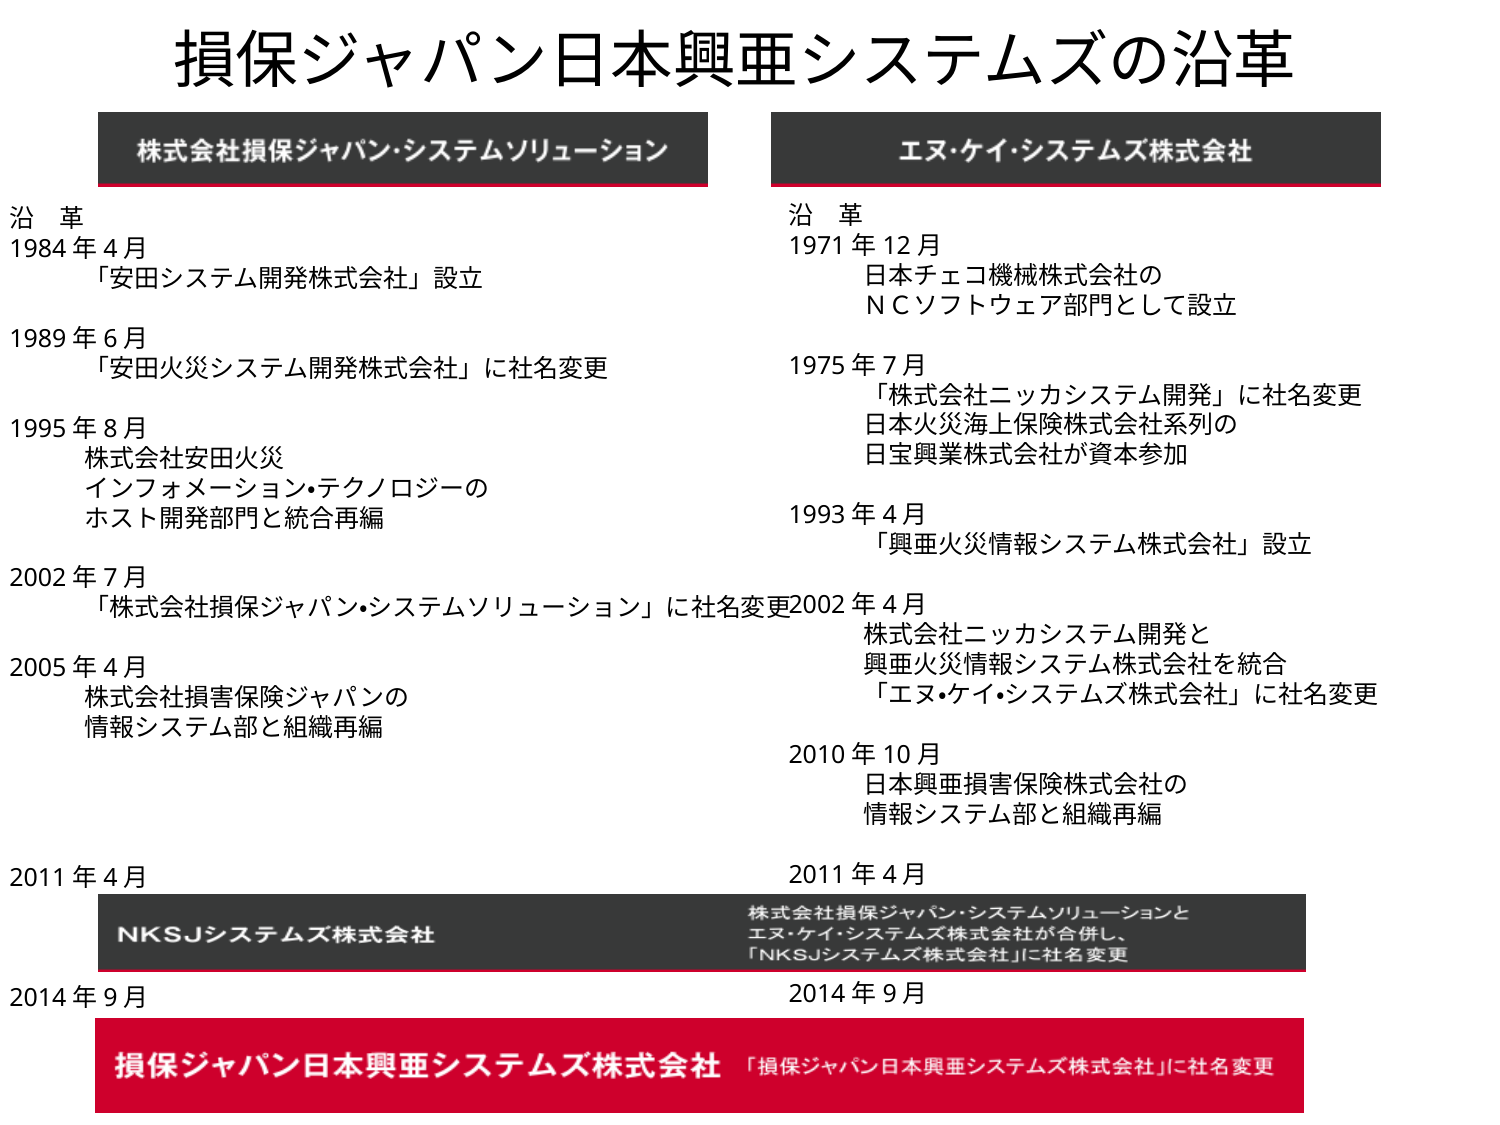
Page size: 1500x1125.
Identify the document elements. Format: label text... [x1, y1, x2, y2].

text_box 損保ジャパン日本興亜システムズの沿革 [158, 12, 1382, 103]
picture [94, 1017, 1304, 1113]
text_box 沿 革 1971年12月 日本チェコ機械株式会社の ＮＣソフトウェア部門として設立 1975年7月 「株式会社ニッカシステム開発」に社名変更 日本火災海上保険株式会社系列の 日宝興業株式会社が資本参加 1993年4月 「興亜火災情報システム株式会社」設立 2002年4月 株式会社ニッカシステム開発と 興亜火災情報システム株式会社を統合 「エヌ・ケイ・システムズ株式会社」に社名変更 2010年10月 日本興亜損害保険株式会社の 情報システム部と組織再編 2011年4月 2014年9月 [755, 155, 1385, 1052]
text_box 沿 革 1984年4月 「安田システム開発株式会社」設立 1989年6月 「安田火災システム開発株式会社」に社名変更 1995年8月 株式会社安田火災 インフォメーション・テクノロジーの ホスト開発部門と統合再編 2002年7月 「株式会社損保ジャパン・システムソリューション」に社名変更 2005年4月 株式会社損害保険ジャパンの 情報システム部と組織再編 2011年4月 2014年9月 [0, 158, 755, 1055]
picture [97, 894, 1307, 973]
picture [771, 112, 1382, 187]
picture [97, 112, 708, 187]
